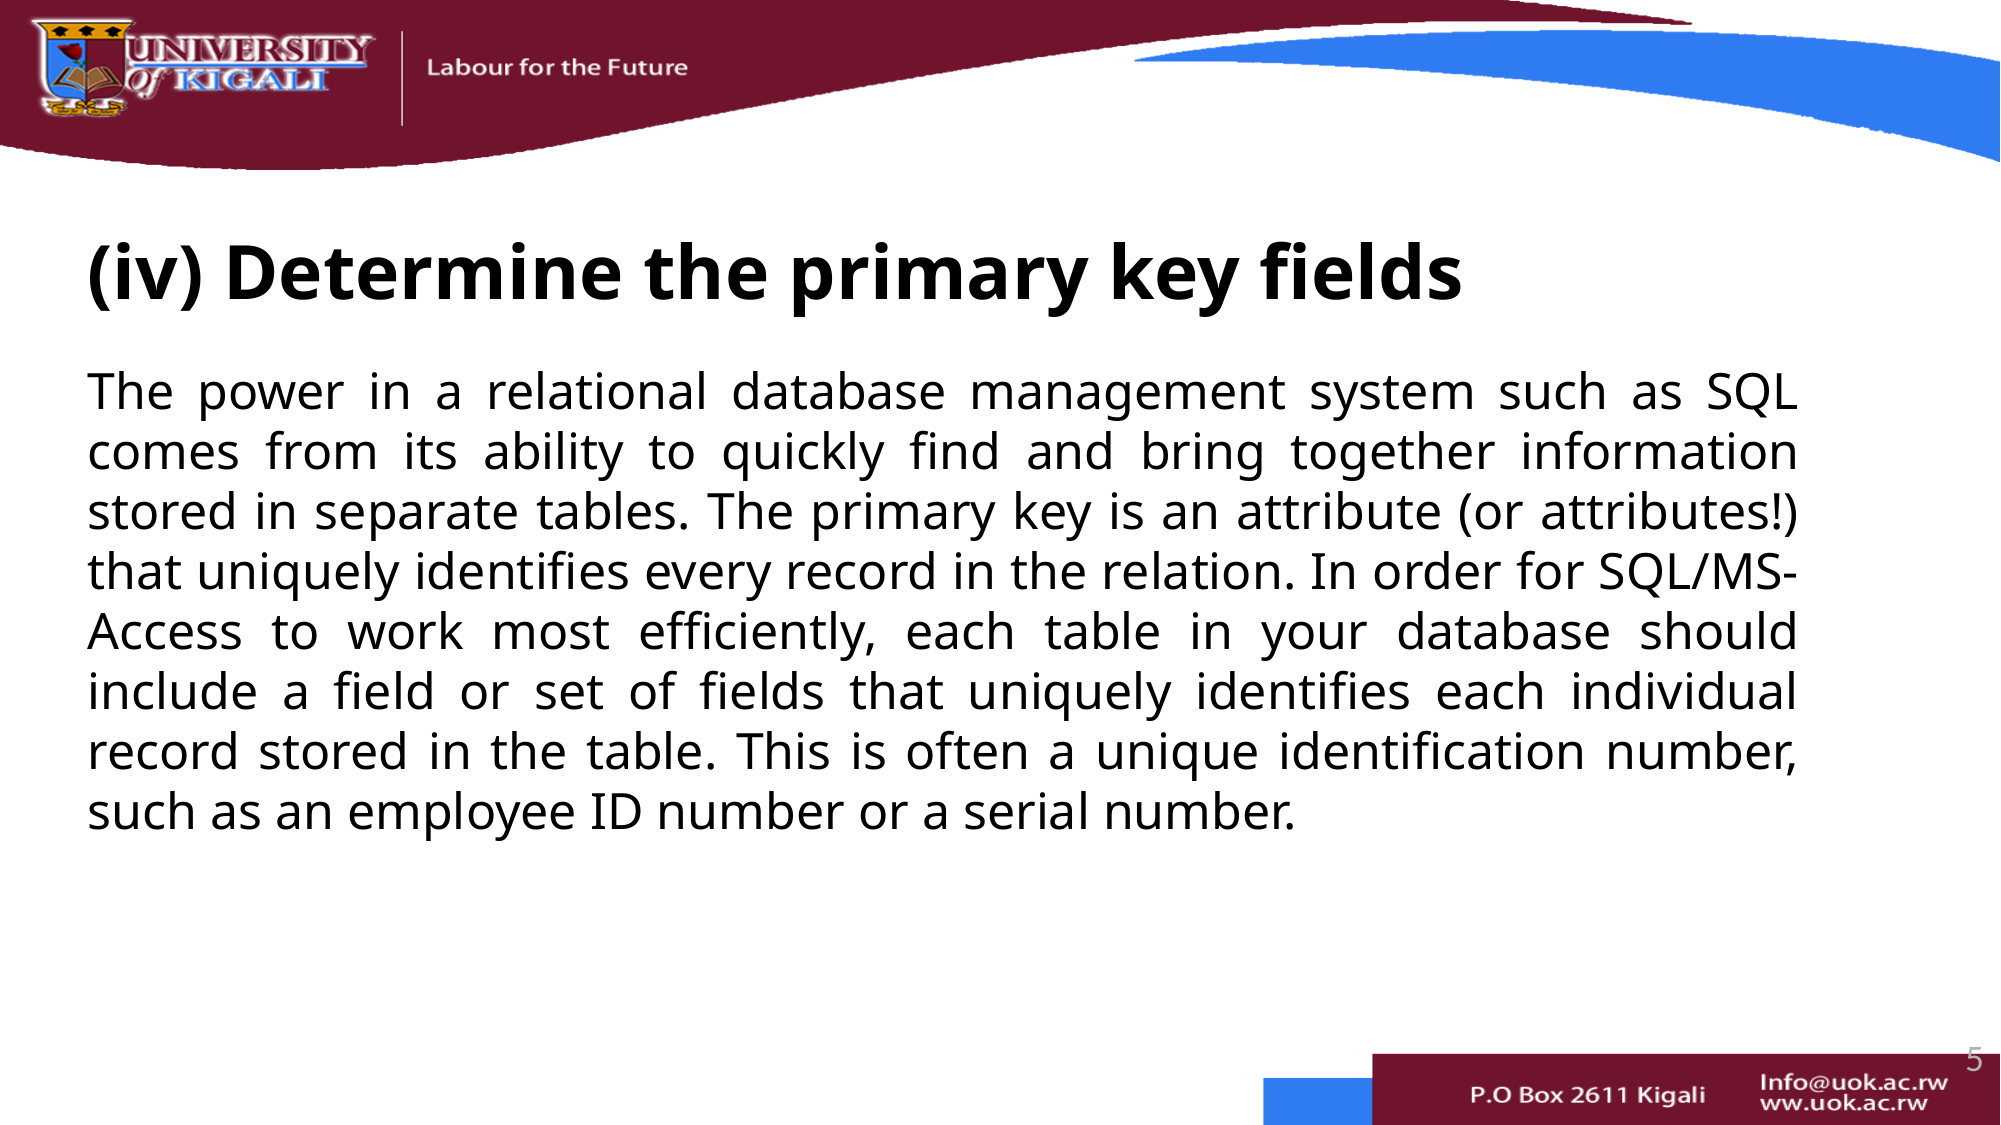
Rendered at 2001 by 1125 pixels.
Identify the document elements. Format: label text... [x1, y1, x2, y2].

picture [0, 0, 2000, 1125]
slide_number 5 [1883, 1034, 1984, 1113]
list (iv) Determine the primary key fields The power in a relational database management system such as SQL comes from its ability to quickly find and bring together information stored in separate tables. The primary key is an attribute (or attributes!) that uniquely identifies every record in the relation. In order for SQL/MS-Access to work most efficiently, each table in your database should include a field or set of fields that uniquely identifies each individual record stored in the table. This is often a unique identification number, such as an employee ID number or a serial number. [87, 224, 1801, 1113]
